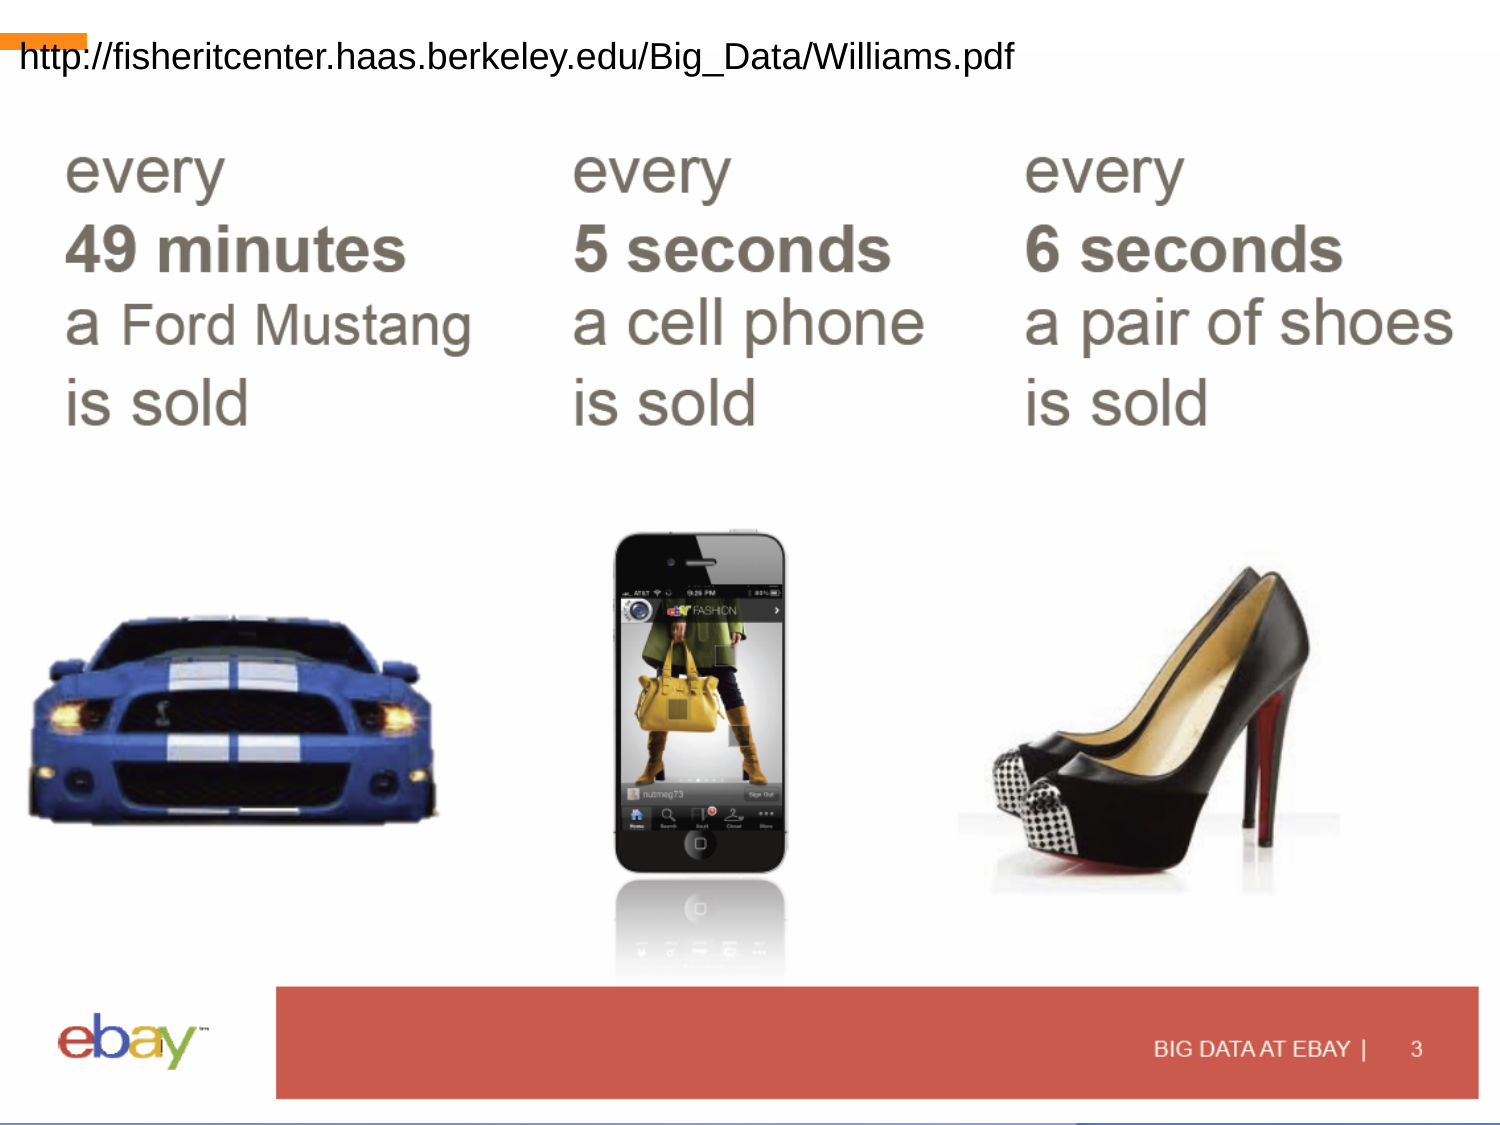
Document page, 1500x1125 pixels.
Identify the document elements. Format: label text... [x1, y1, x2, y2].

text_box http://fisheritcenter.haas.berkeley.edu/Big_Data/Williams.pdf [4, 24, 1163, 50]
picture [0, 50, 1500, 1125]
